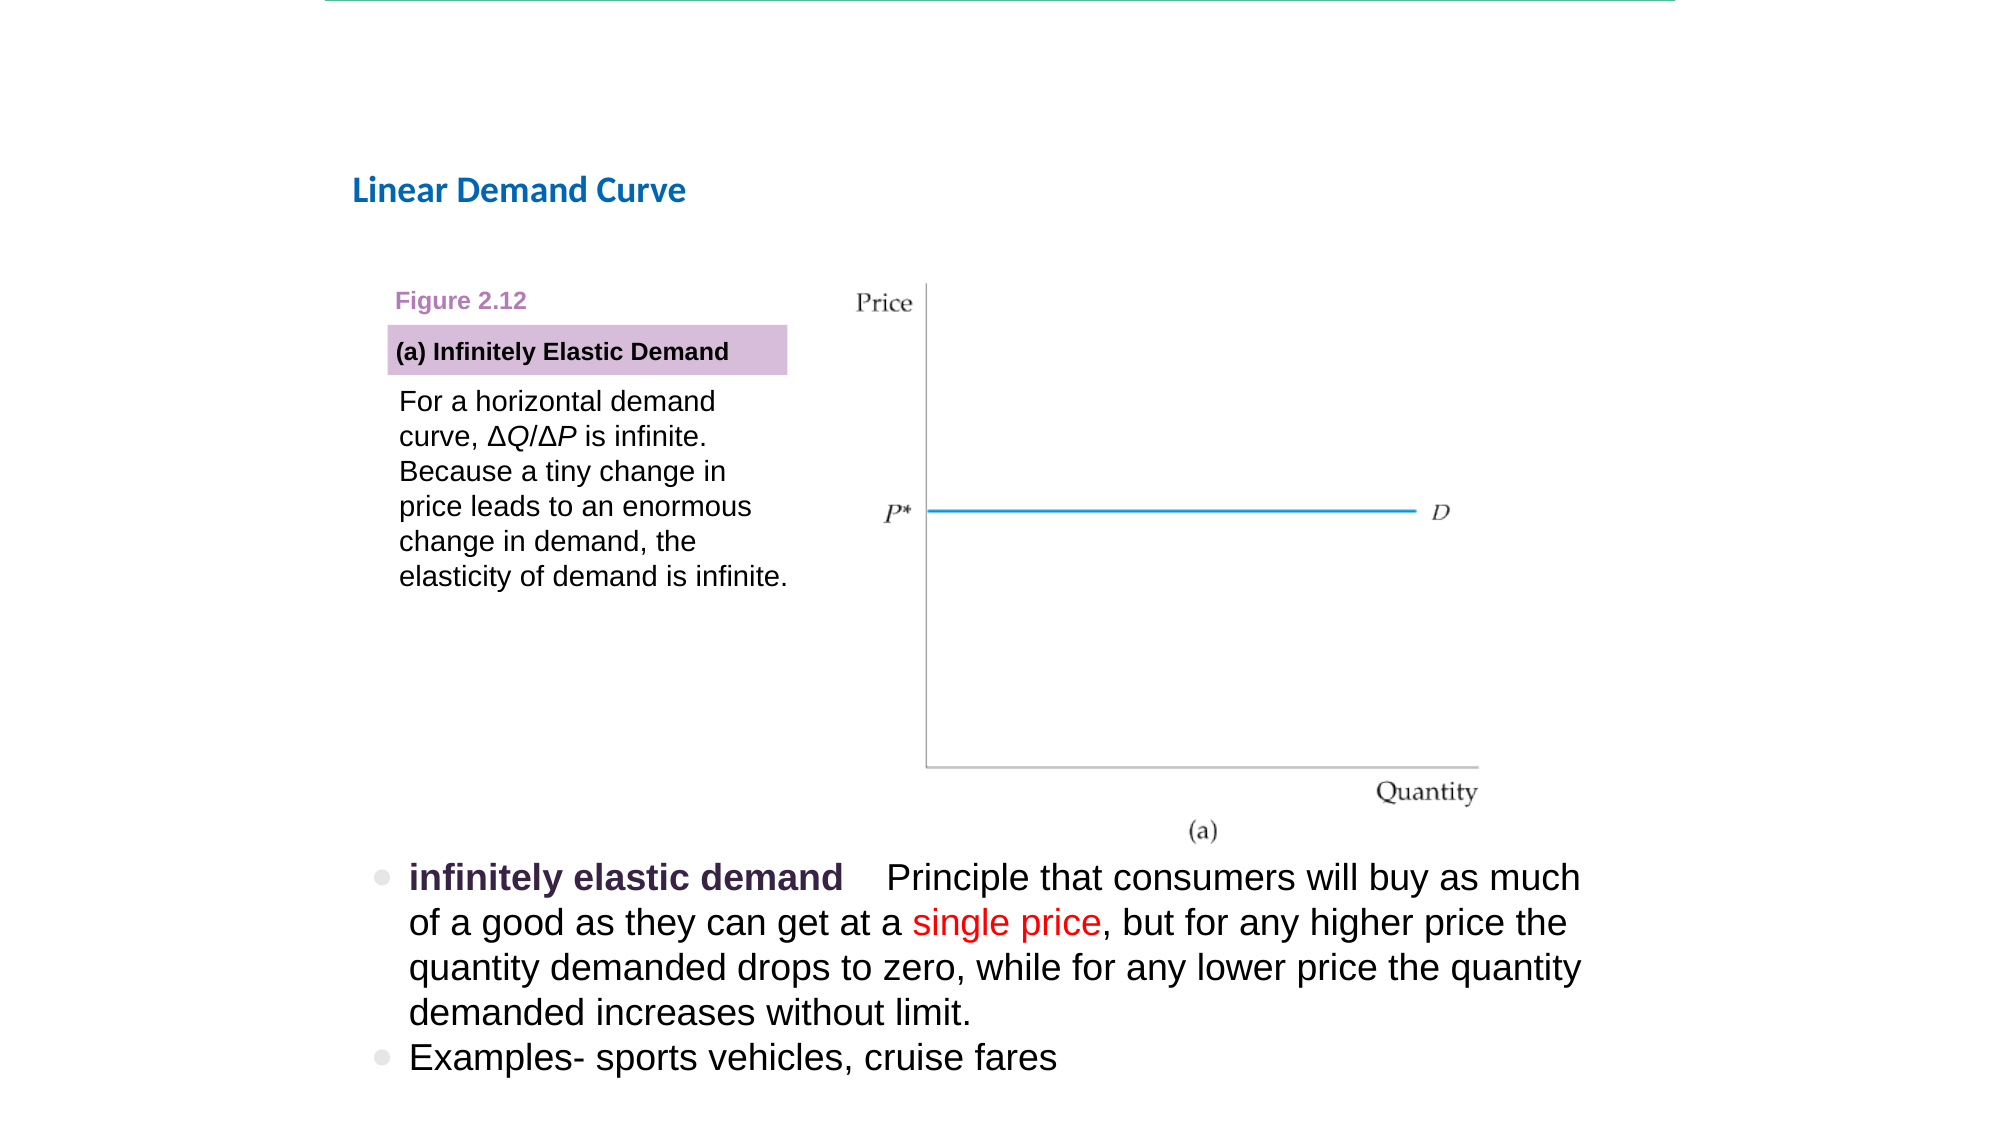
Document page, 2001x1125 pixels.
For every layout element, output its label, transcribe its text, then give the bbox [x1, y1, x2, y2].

text_box infinitely elastic demand Principle that consumers will buy as much of a good as they can get at a single price, but for any higher price the quantity demanded drops to zero, while for any lower price the quantity demanded increases without limit. Examples- sports vehicles, cruise fares [355, 846, 1625, 1086]
text_box (a) Infinitely Elastic Demand [387, 324, 788, 375]
picture [849, 262, 1546, 868]
list Linear Demand Curve [337, 162, 925, 225]
text_box For a horizontal demand curve, ΔQ/ΔP is infinite. Because a tiny change in price leads to an enormous change in demand, the elasticity of demand is infinite. [384, 375, 813, 625]
text_box Figure 2.12 [387, 275, 625, 325]
